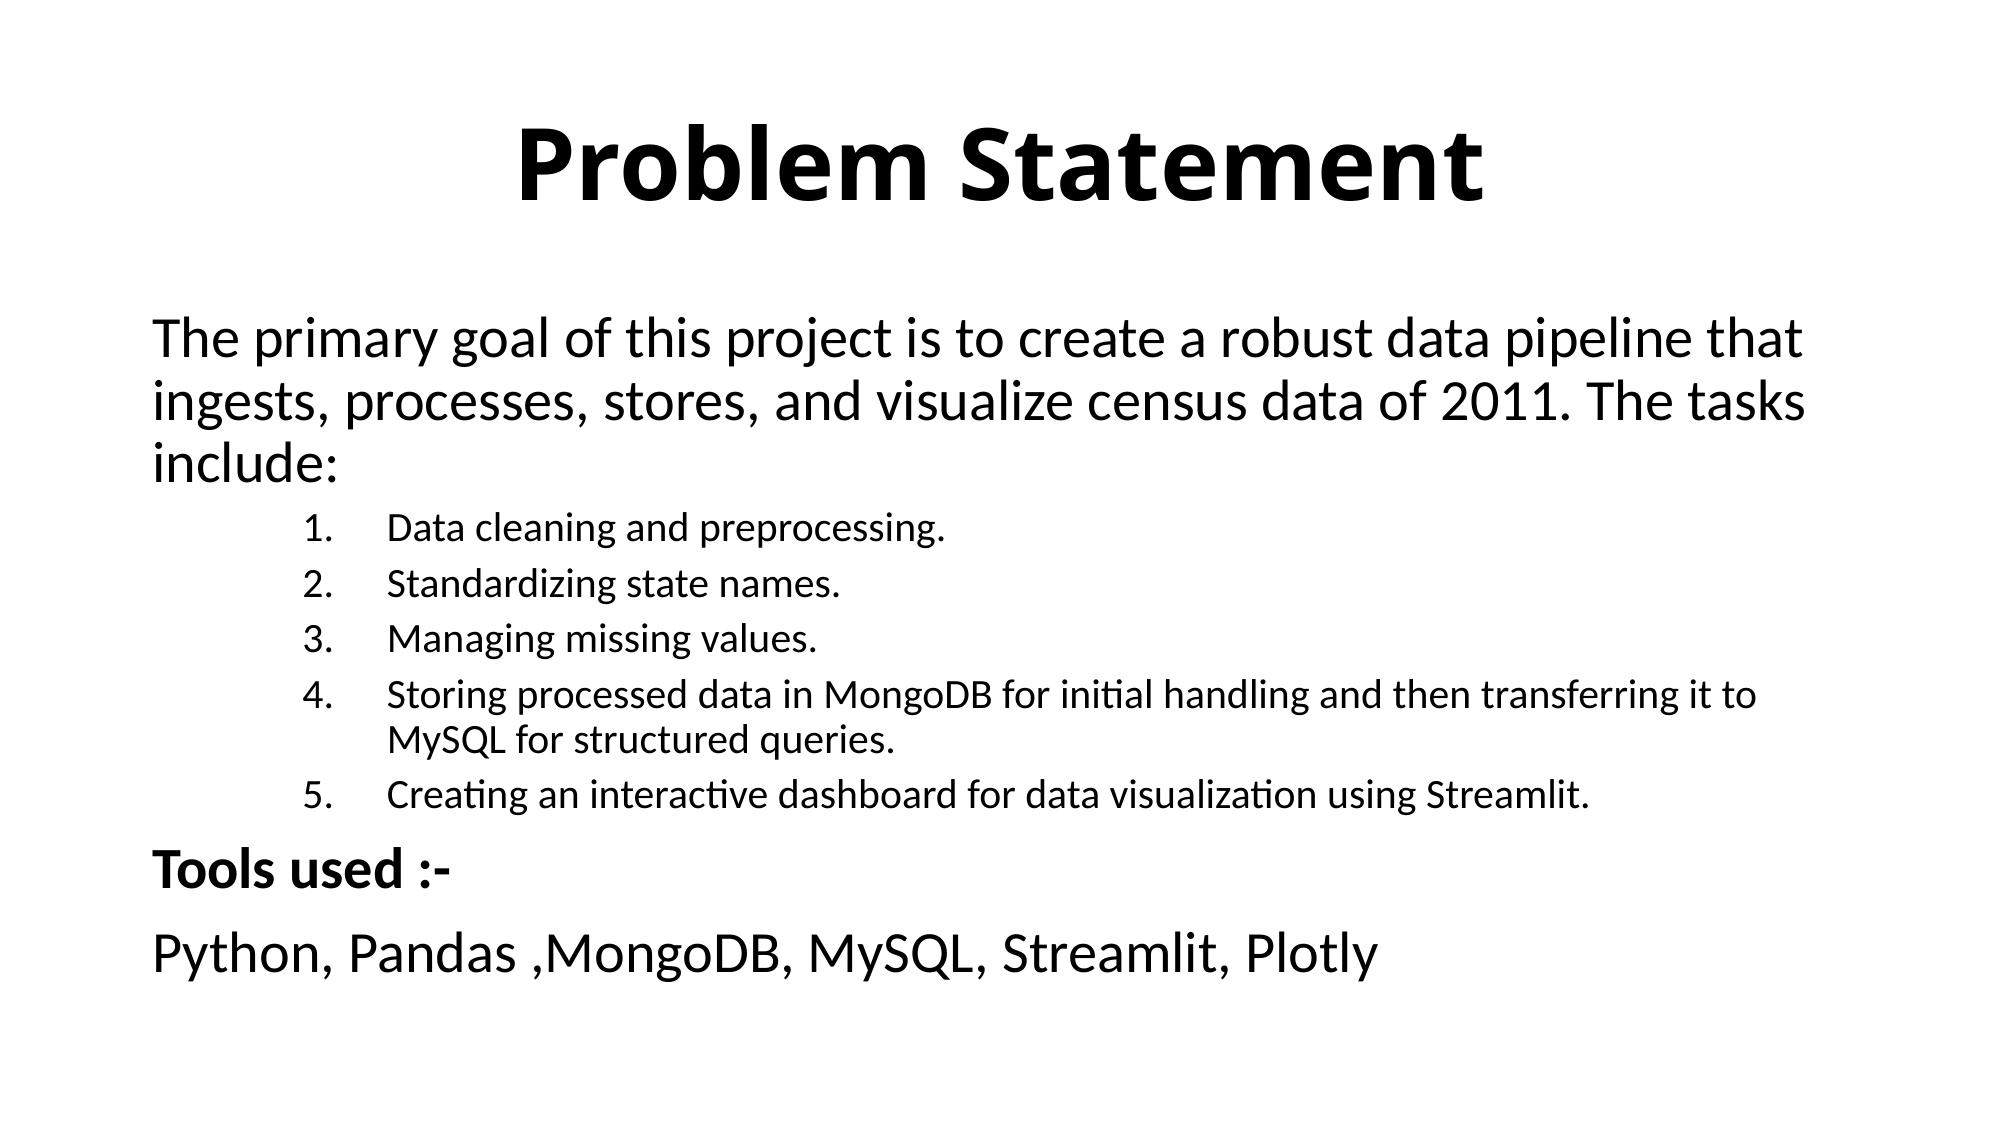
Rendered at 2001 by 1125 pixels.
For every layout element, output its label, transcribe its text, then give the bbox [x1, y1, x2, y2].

title Problem Statement [137, 59, 1863, 278]
list The primary goal of this project is to create a robust data pipeline that ingests, processes, stores, and visualize census data of 2011. The tasks include: Data cleaning and preprocessing. Standardizing state names. Managing missing values. Storing processed data in MongoDB for initial handling and then transferring it to MySQL for structured queries. Creating an interactive dashboard for data visualization using Streamlit. Tools used :- Python, Pandas ,MongoDB, MySQL, Streamlit, Plotly [137, 299, 1863, 1014]
